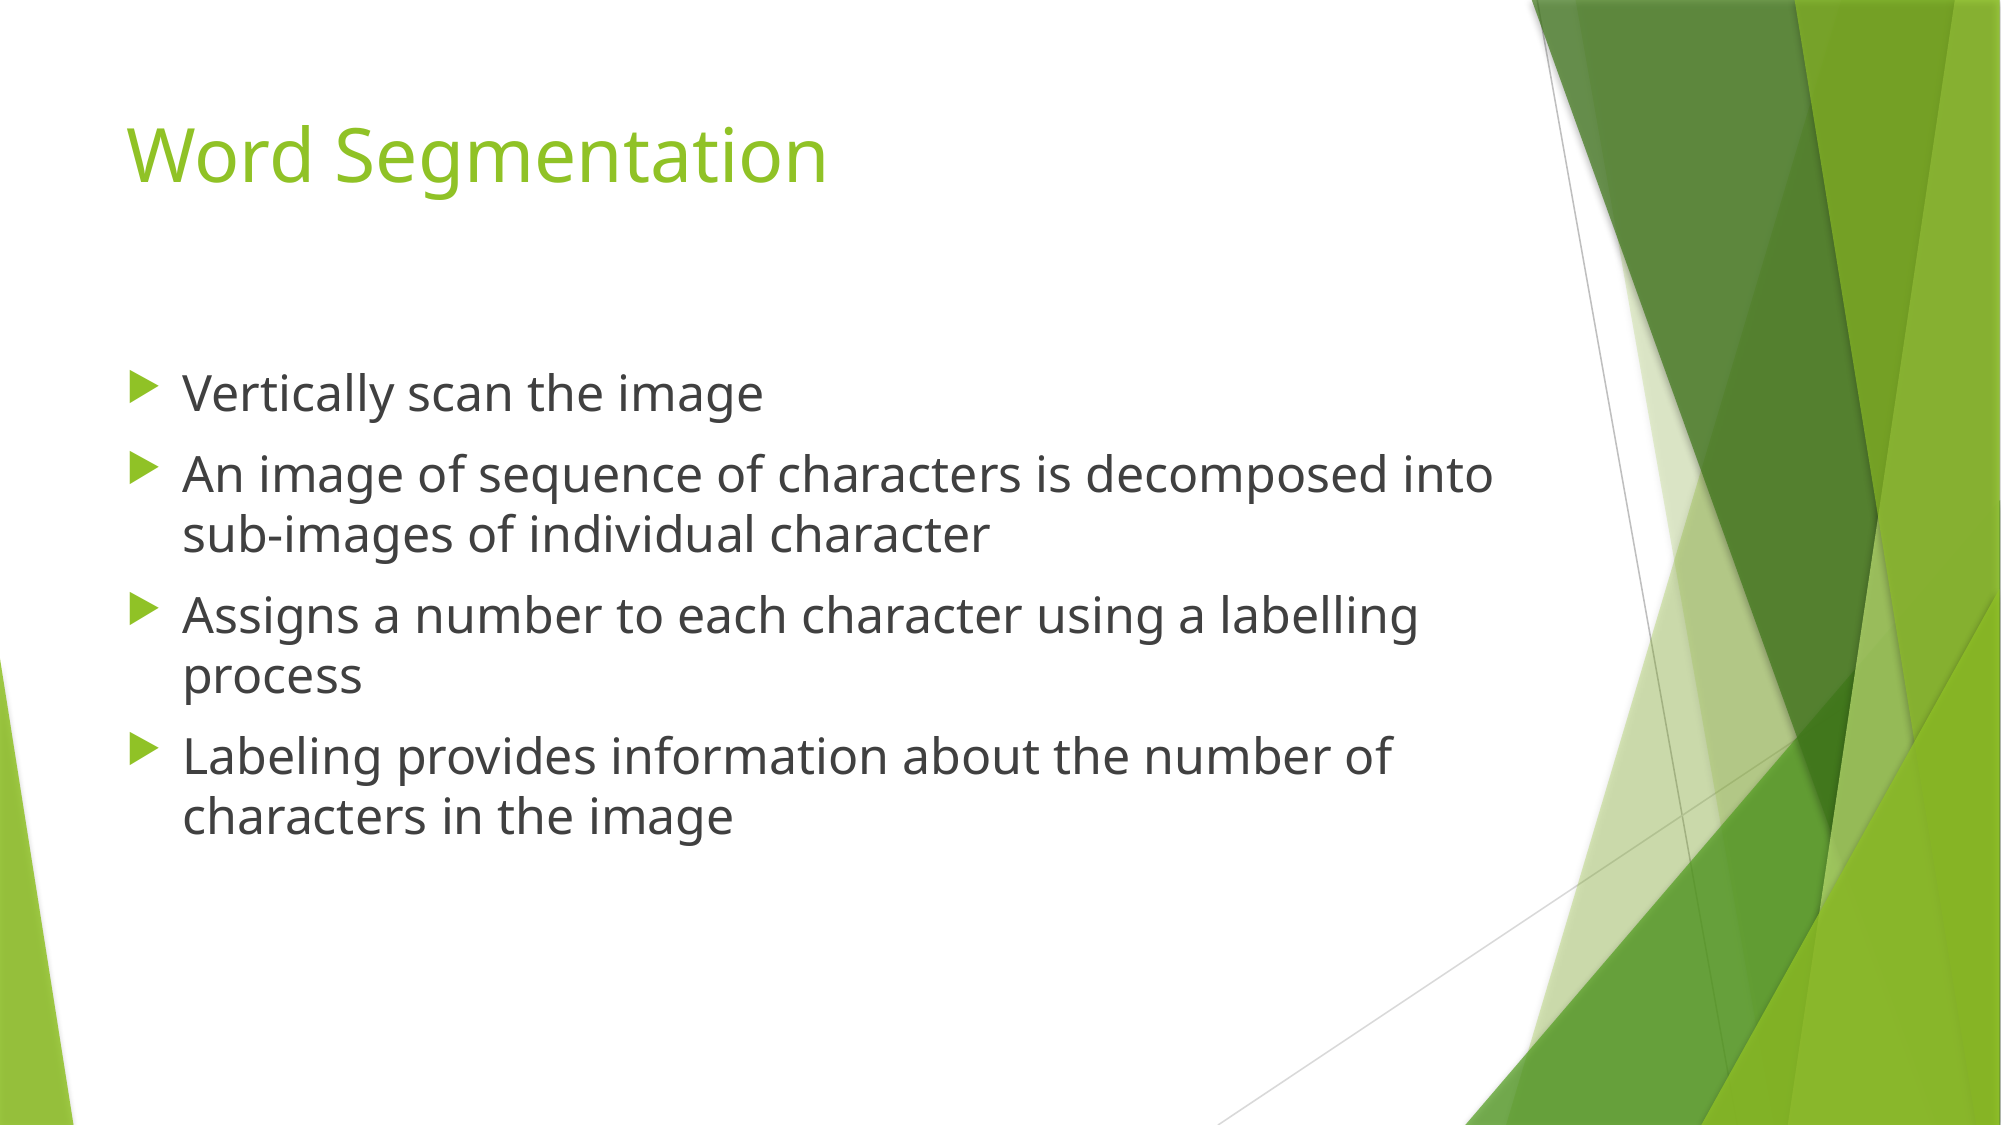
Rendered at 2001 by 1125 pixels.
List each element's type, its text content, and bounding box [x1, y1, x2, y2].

list Vertically scan the image An image of sequence of characters is decomposed into sub-images of individual character Assigns a number to each character using a labelling process Labeling provides information about the number of characters in the image [111, 354, 1522, 992]
title Word Segmentation [111, 99, 1522, 317]
